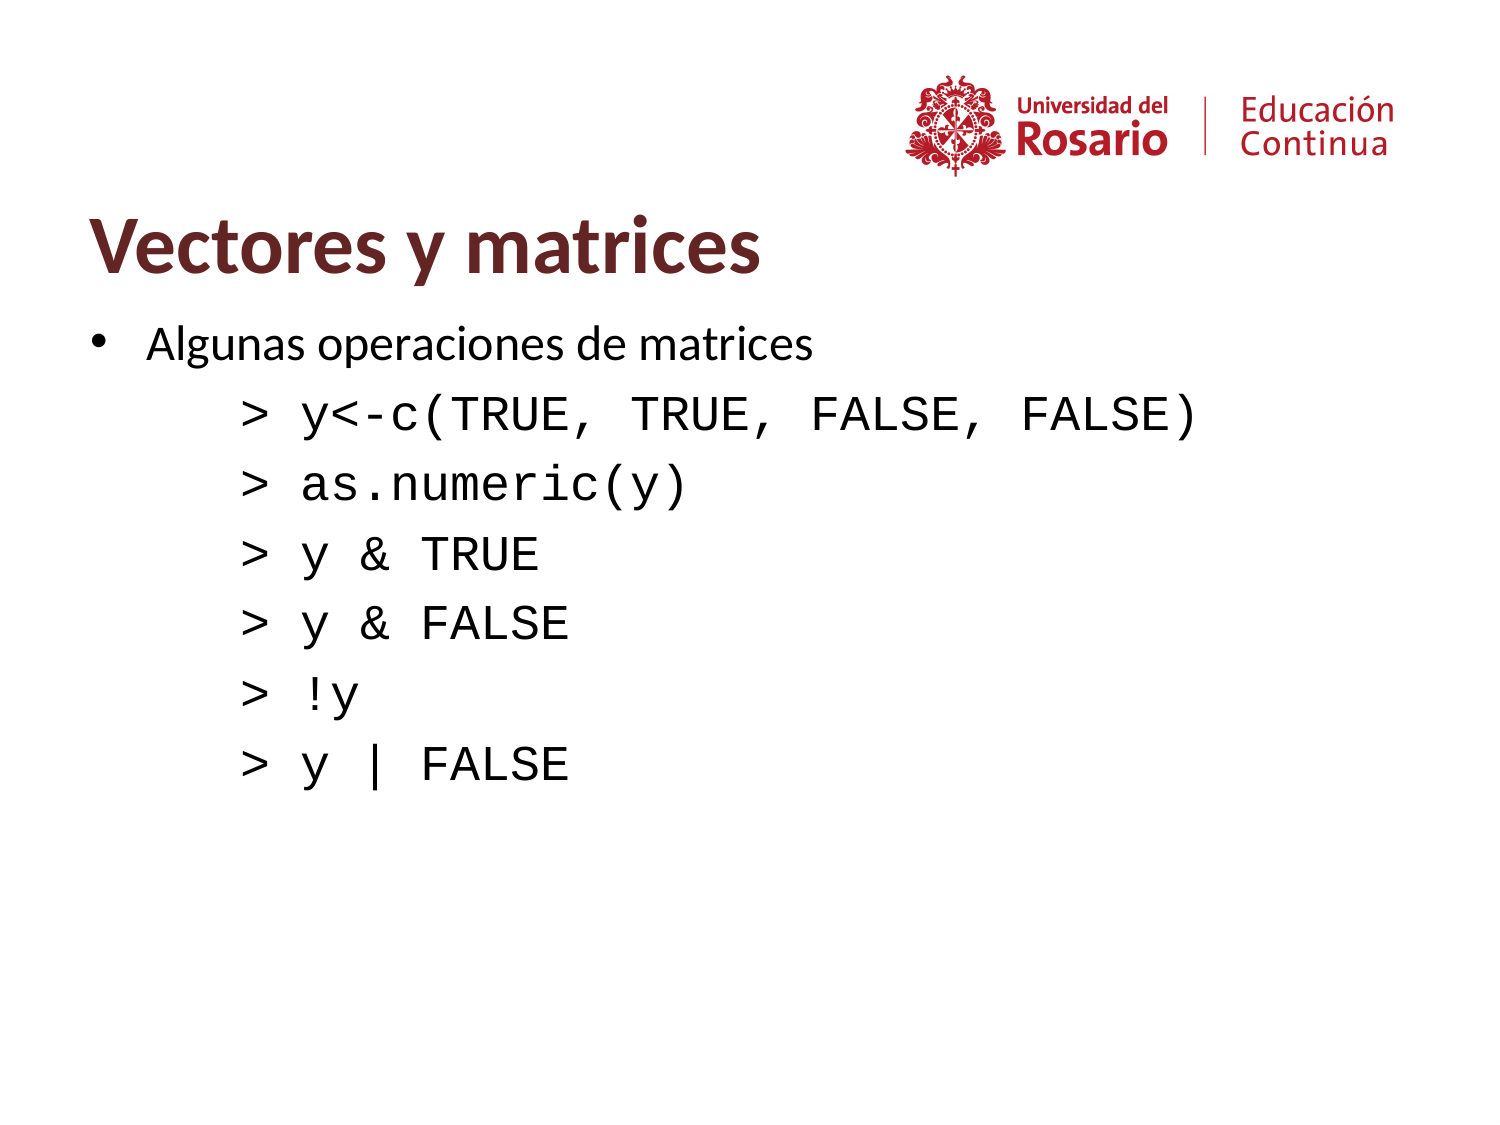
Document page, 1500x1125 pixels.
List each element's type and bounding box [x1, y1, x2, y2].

list [1, 0, 1500, 1124]
